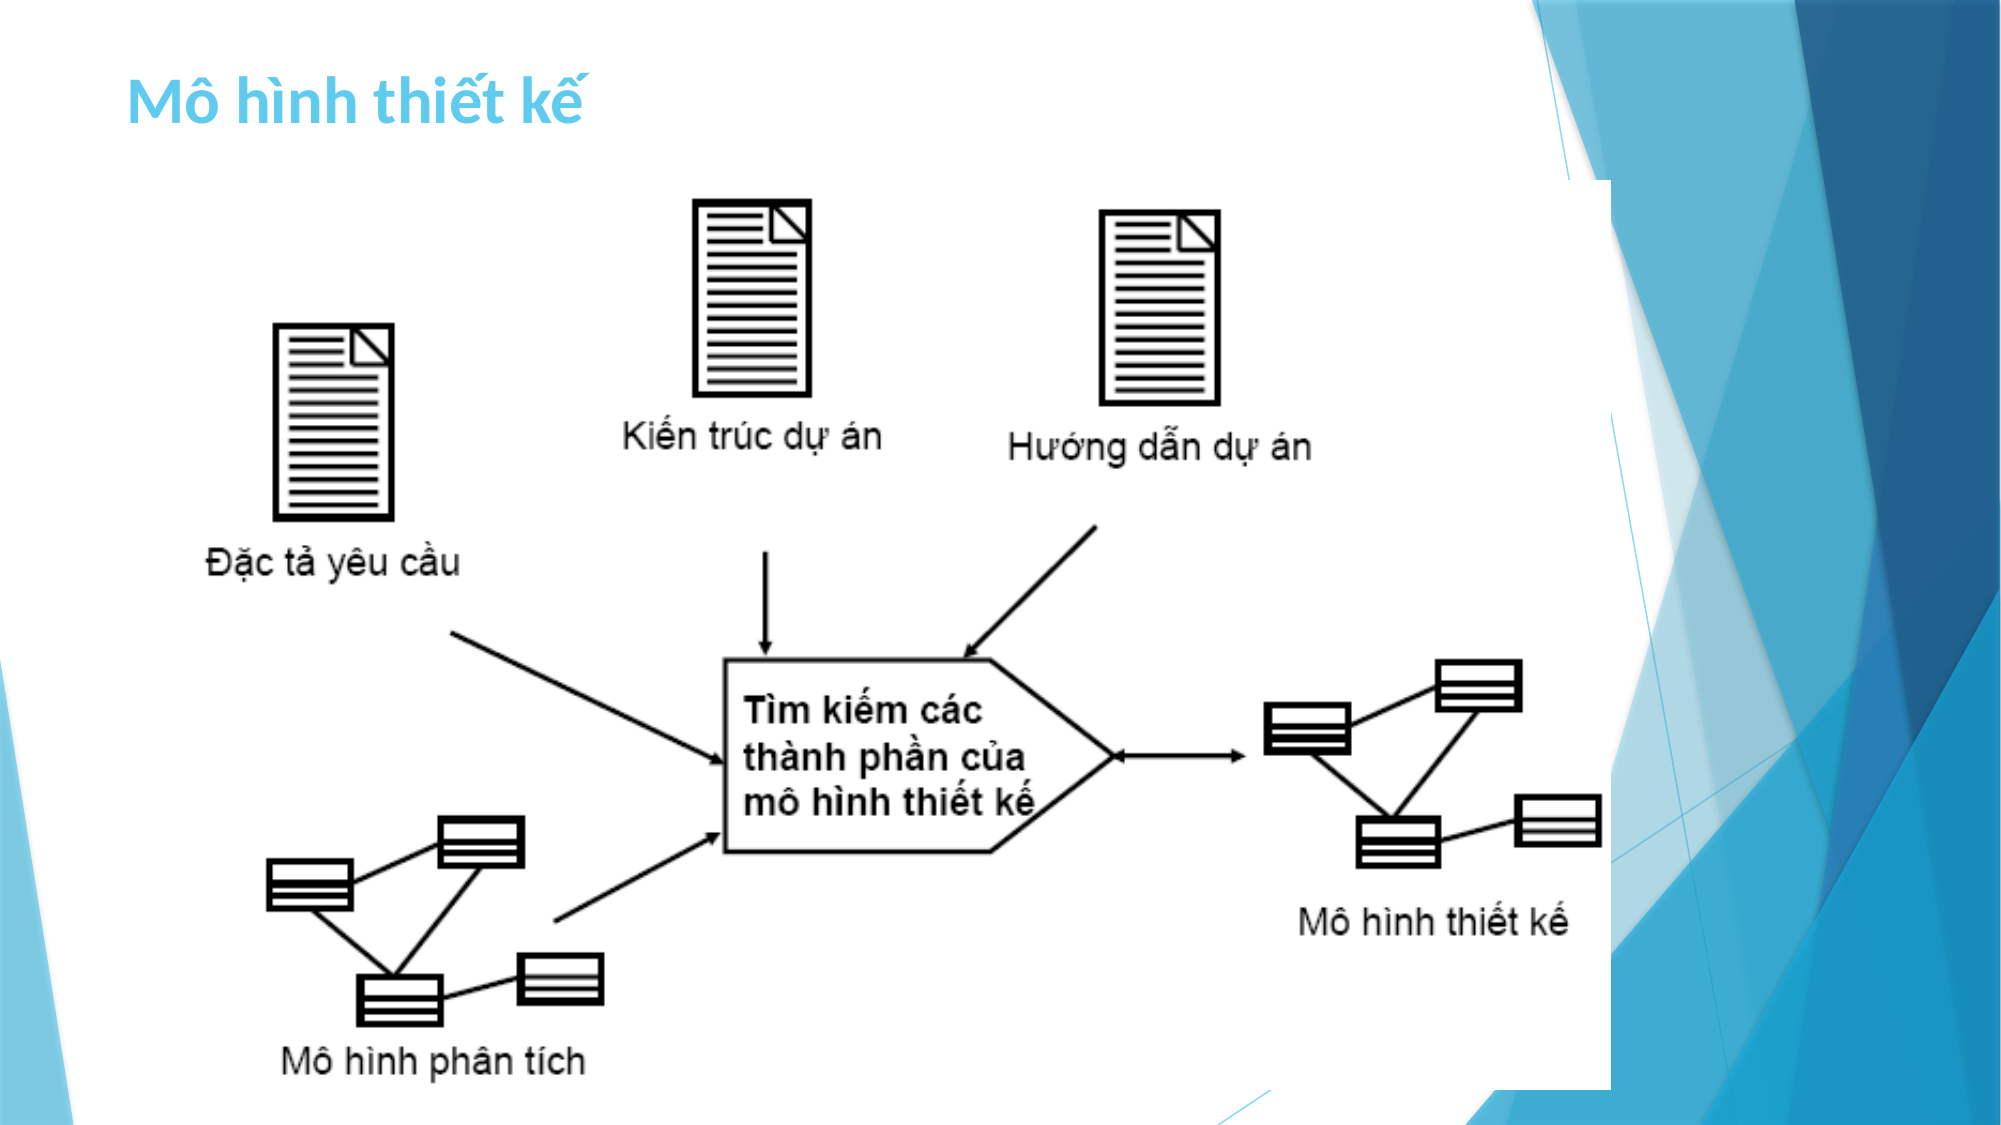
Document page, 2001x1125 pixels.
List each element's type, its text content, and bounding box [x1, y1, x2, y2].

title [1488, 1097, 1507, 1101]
title Mô hình thiết kế [111, 49, 1522, 155]
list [193, 180, 1611, 1091]
